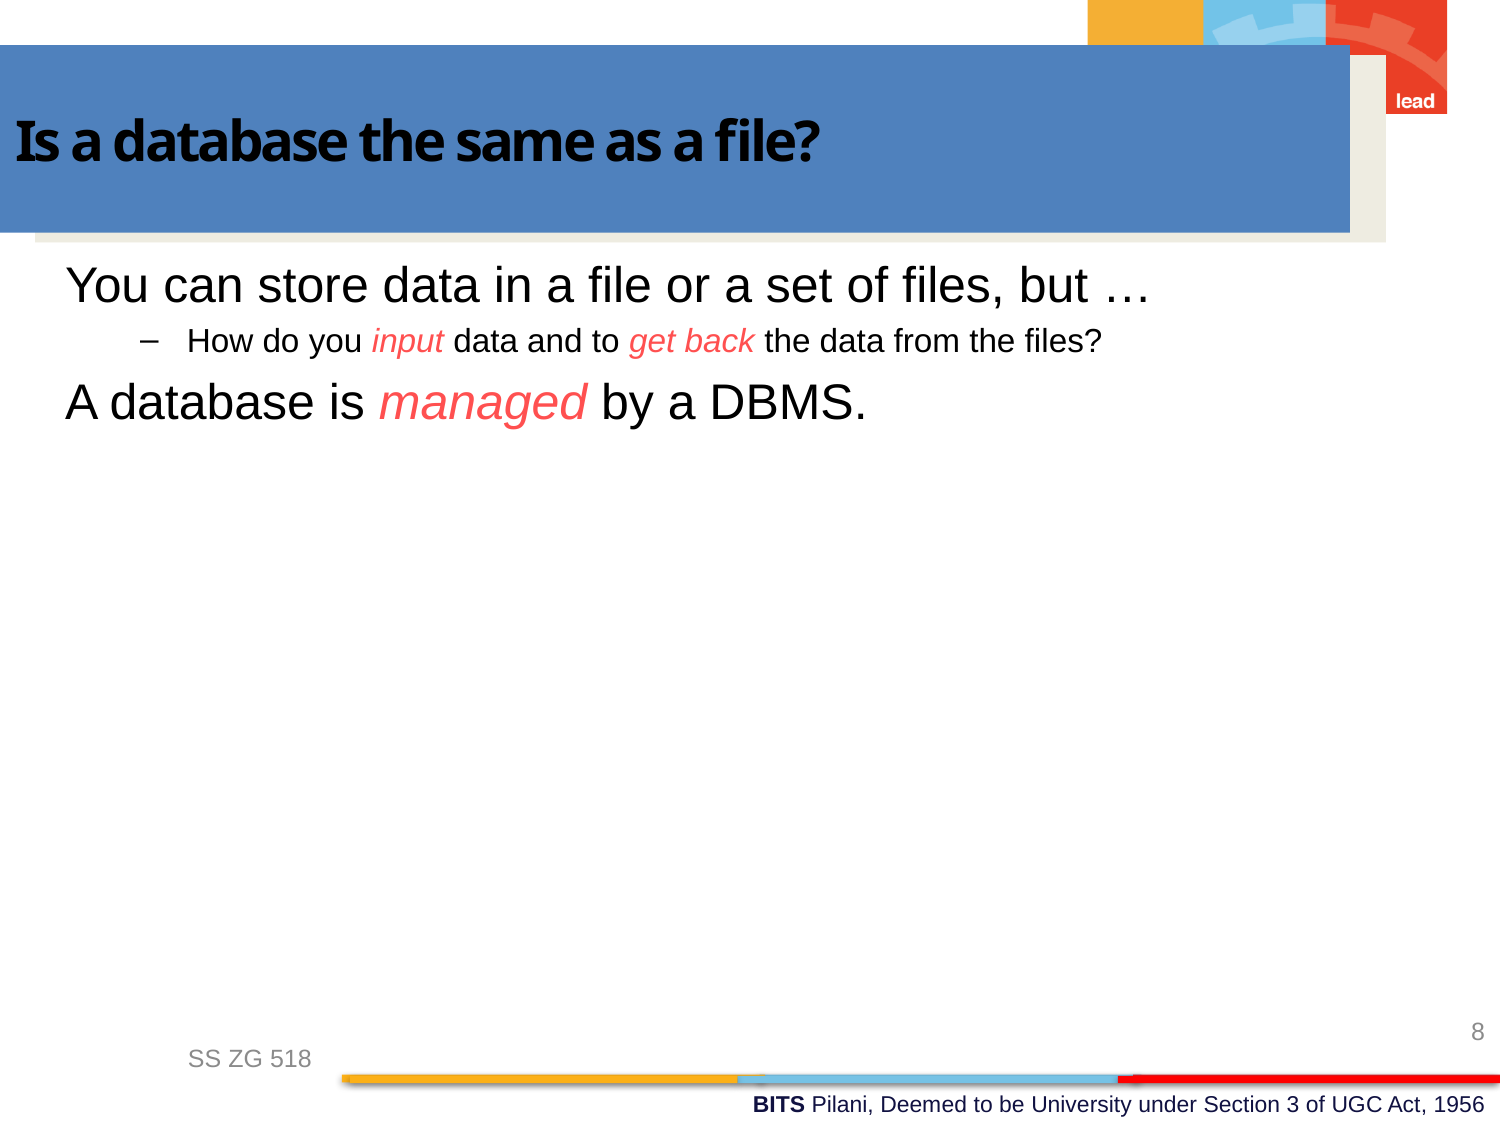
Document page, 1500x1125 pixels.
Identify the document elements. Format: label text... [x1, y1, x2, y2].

list You can store data in a file or a set of files, but … How do you input data and to get back the data from the files? A database is managed by a DBMS. [50, 245, 1400, 988]
picture [1087, 0, 1448, 114]
slide_number 8 [1149, 1000, 1500, 1061]
title Is a database the same as a file? [0, 45, 1350, 233]
footer SS ZG 518 [12, 1027, 488, 1088]
